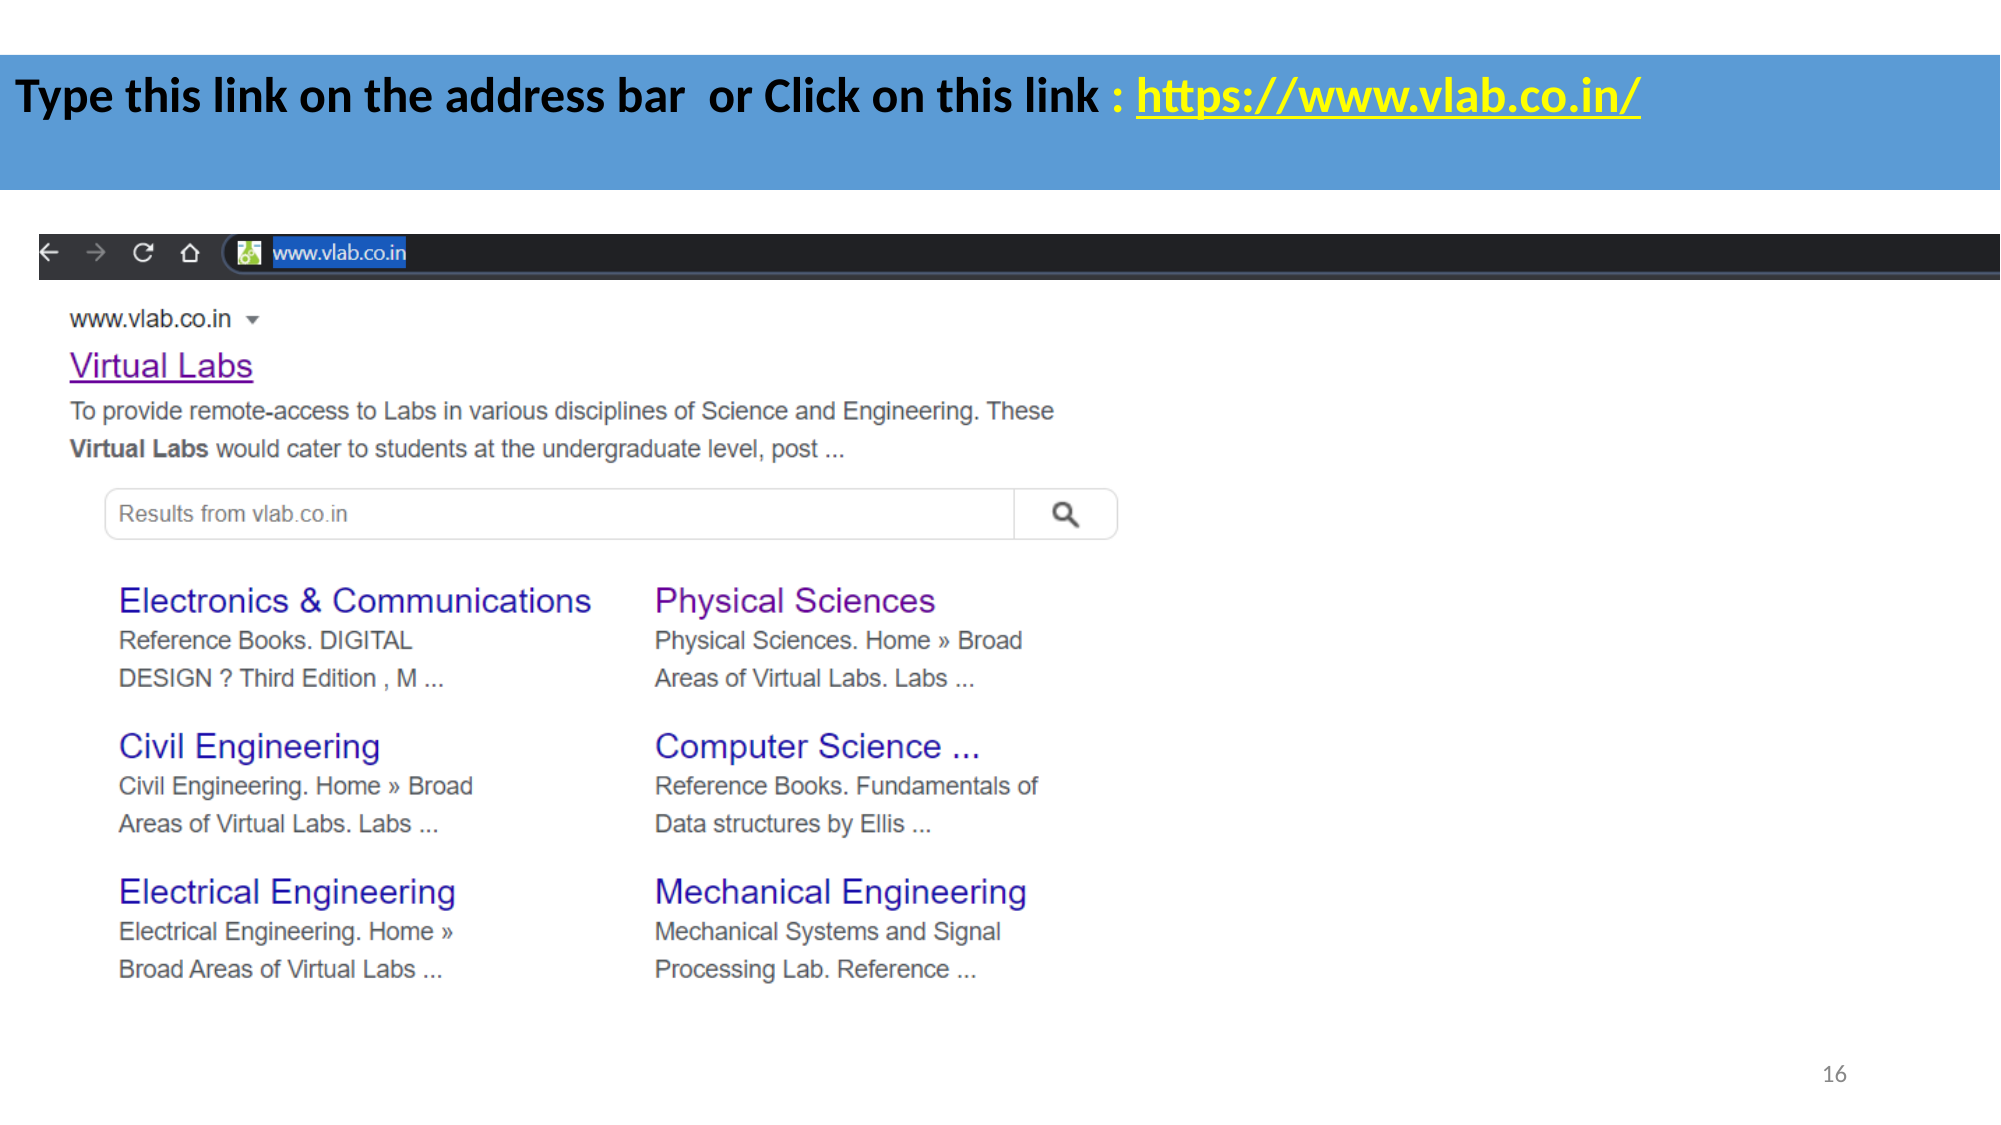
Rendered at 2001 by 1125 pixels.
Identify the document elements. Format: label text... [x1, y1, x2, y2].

picture [39, 233, 2000, 281]
slide_number 16 [1412, 1042, 1863, 1103]
text_box Type this link on the address bar or Click on this link : https://www.vlab.co.in/ [0, 54, 2000, 190]
picture [20, 298, 1245, 1041]
